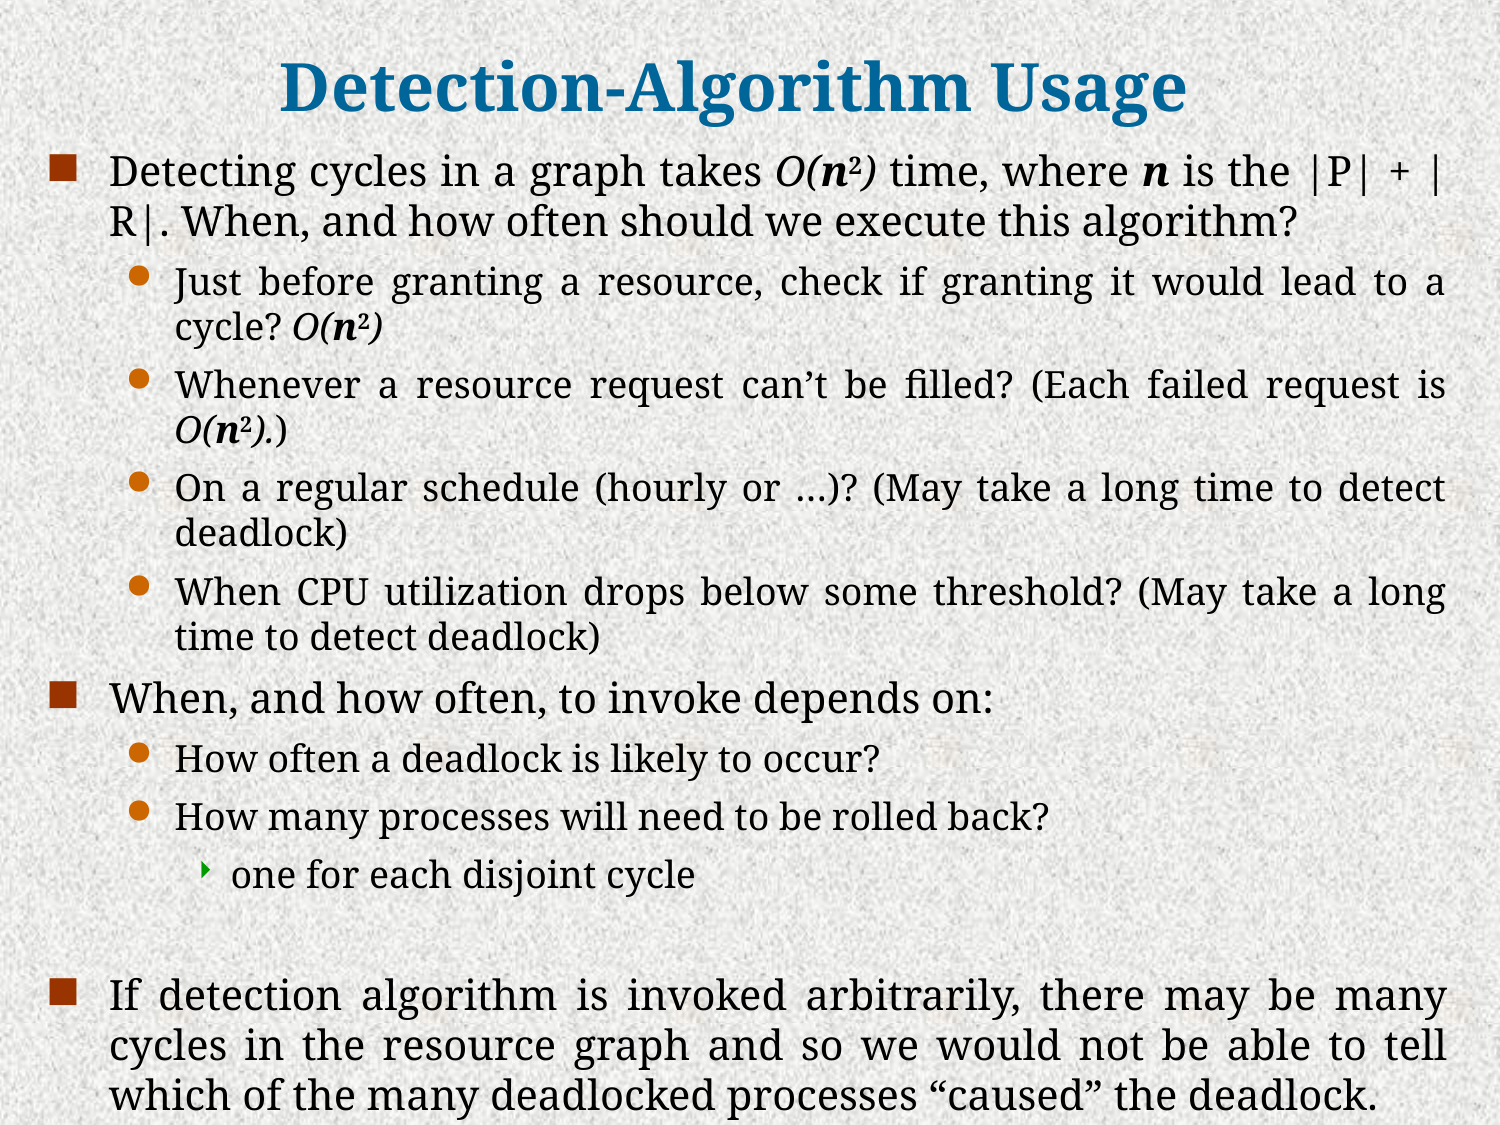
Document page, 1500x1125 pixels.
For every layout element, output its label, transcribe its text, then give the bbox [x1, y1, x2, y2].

picture [0, 0, 1500, 1125]
list Detecting cycles in a graph takes O(n2) time, where n is the |P| + |R|. When, and how often should we execute this algorithm? Just before granting a resource, check if granting it would lead to a cycle? O(n2) Whenever a resource request can’t be filled? (Each failed request is O(n2).) On a regular schedule (hourly or …)? (May take a long time to detect deadlock) When CPU utilization drops below some threshold? (May take a long time to detect deadlock) When, and how often, to invoke depends on: How often a deadlock is likely to occur? How many processes will need to be rolled back? one for each disjoint cycle If detection algorithm is invoked arbitrarily, there may be many cycles in the resource graph and so we would not be able to tell which of the many deadlocked processes “caused” the deadlock. [37, 137, 1463, 1075]
title Detection-Algorithm Usage [112, 37, 1357, 133]
